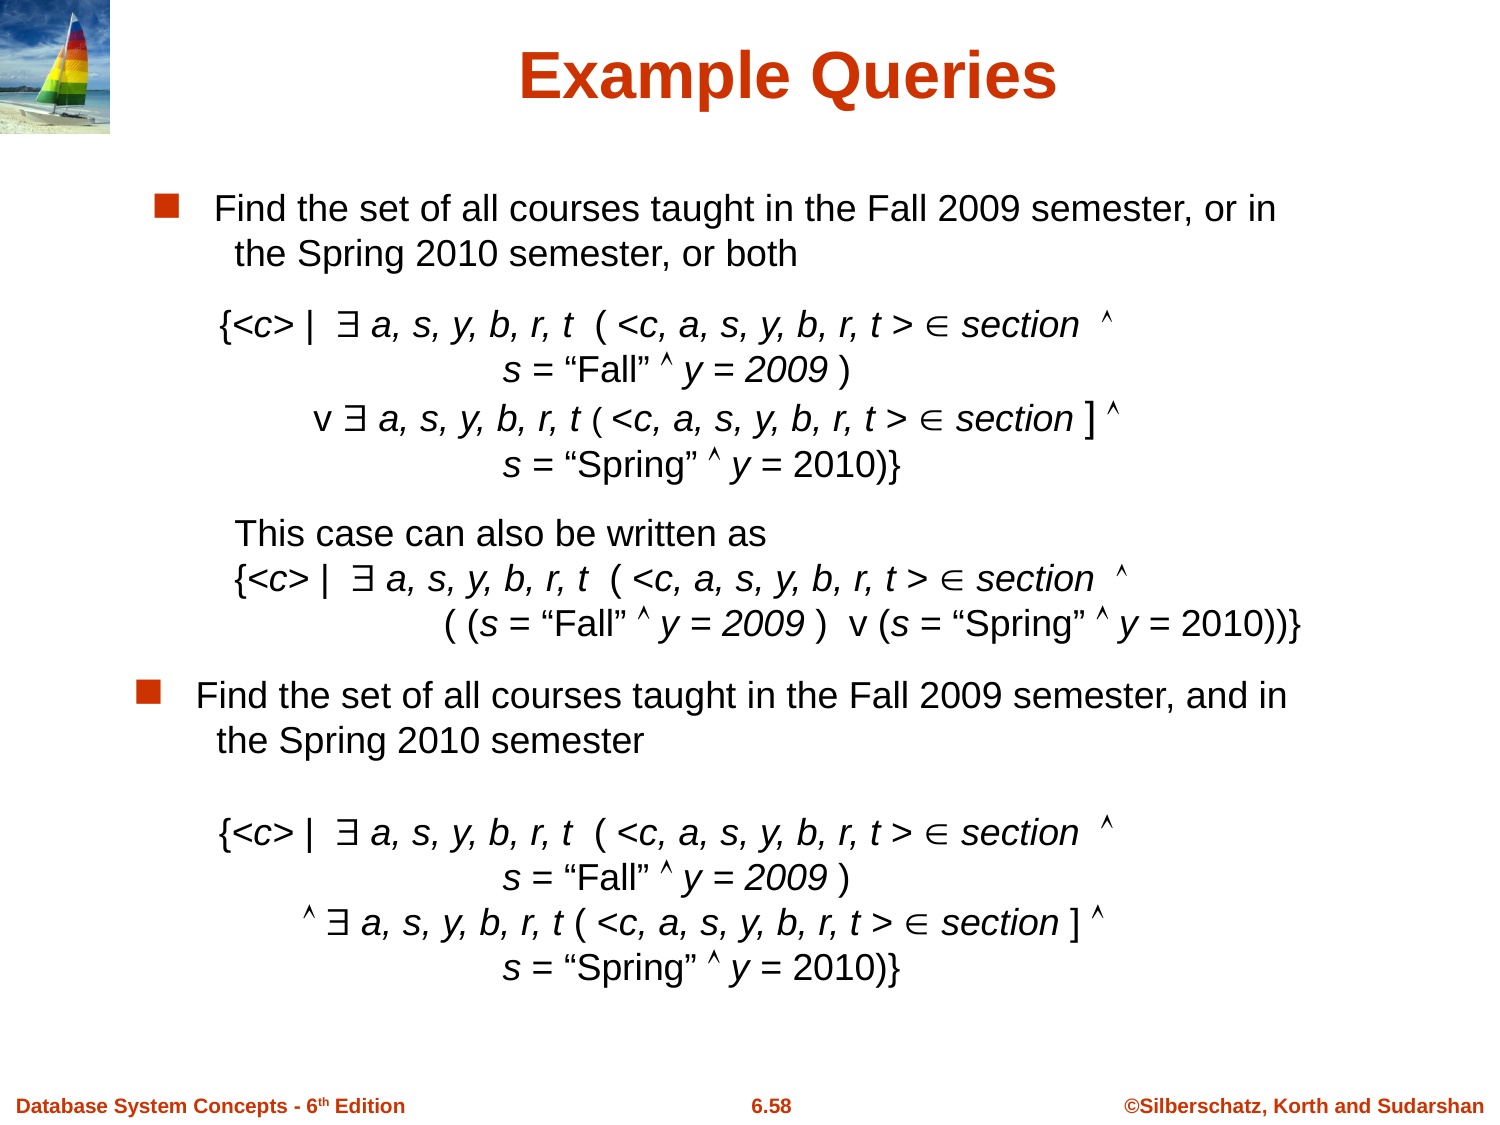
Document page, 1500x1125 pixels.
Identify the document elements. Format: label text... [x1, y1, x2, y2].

picture [0, 0, 110, 134]
text_box {<c> |  a, s, y, b, r, t ( <c, a, s, y, b, r, t >  section  s = “Fall”  y = 2009 ) v  a, s, y, b, r, t ( <c, a, s, y, b, r, t >  section ]  s = “Spring”  y = 2010)} [204, 292, 1375, 493]
text_box [254, 342, 1348, 404]
text_box Find the set of all courses taught in the Fall 2009 semester, and in the Spring 2010 semester [124, 663, 1454, 769]
title Example Queries [125, 18, 1452, 120]
text_box {<c> |  a, s, y, b, r, t ( <c, a, s, y, b, r, t >  section  s = “Fall”  y = 2009 )   a, s, y, b, r, t ( <c, a, s, y, b, r, t >  section ]  s = “Spring”  y = 2010)} [204, 800, 1375, 996]
text_box Find the set of all courses taught in the Fall 2009 semester, or in the Spring 2010 semester, or both [142, 177, 1472, 282]
text_box This case can also be written as {<c> |  a, s, y, b, r, t ( <c, a, s, y, b, r, t >  section  ( (s = “Fall”  y = 2009 ) v (s = “Spring”  y = 2010))} [219, 501, 1390, 651]
